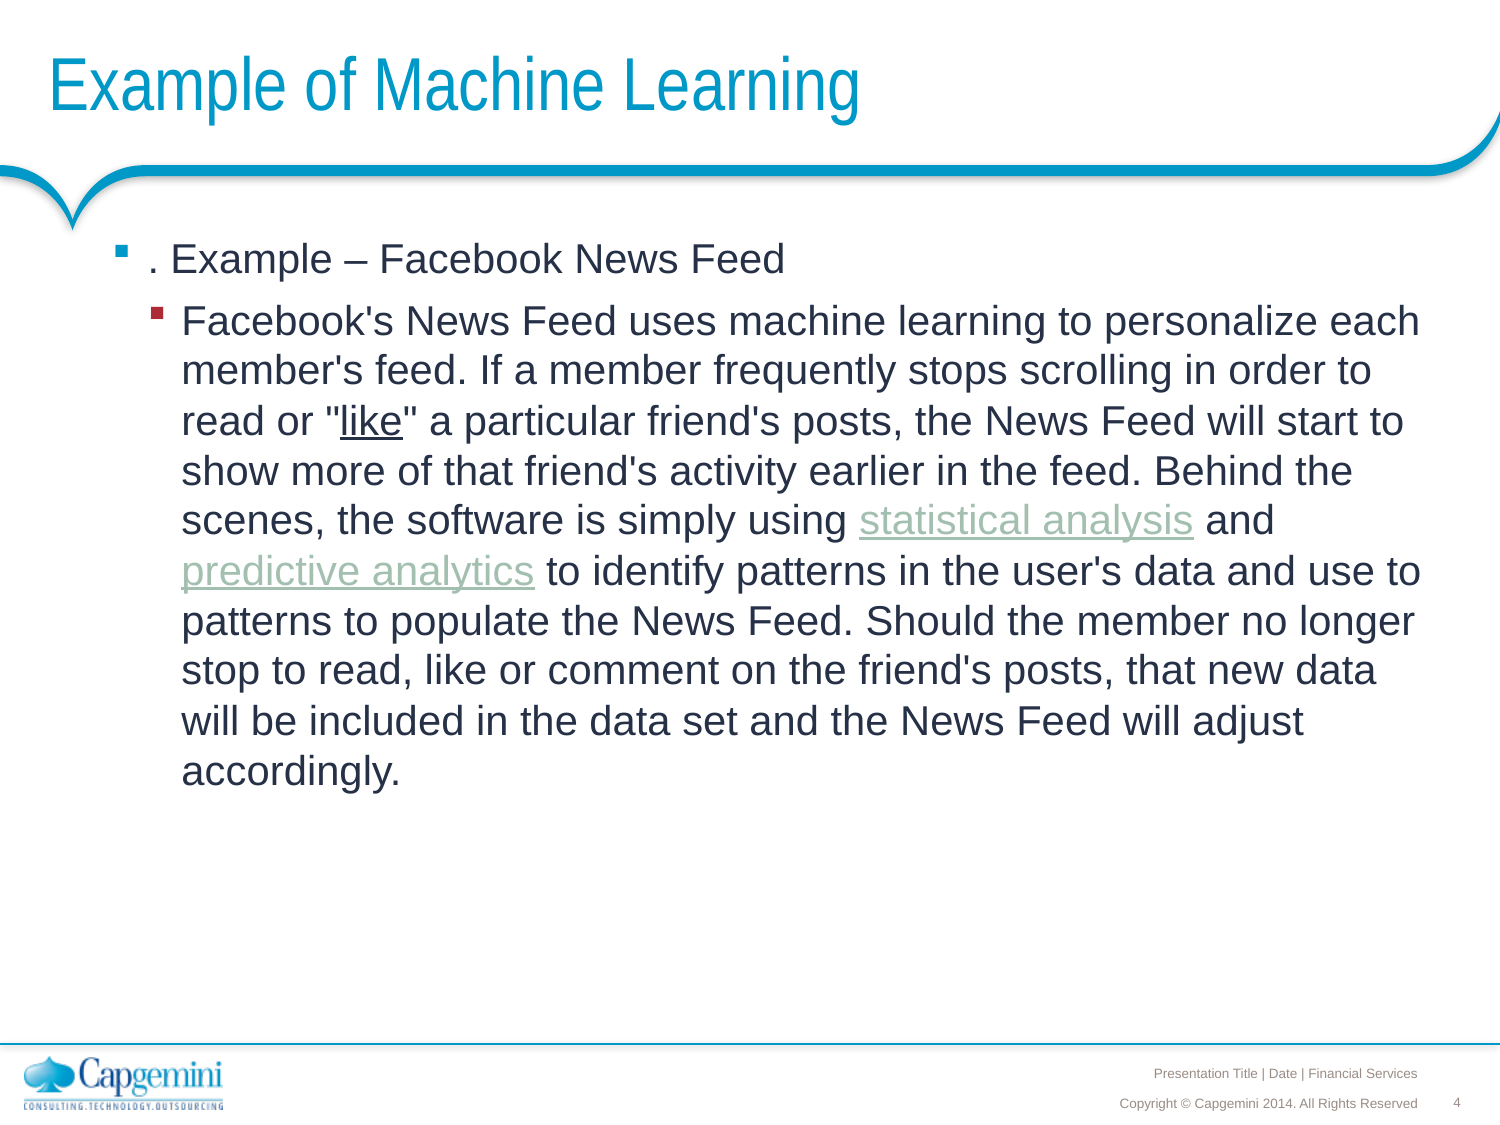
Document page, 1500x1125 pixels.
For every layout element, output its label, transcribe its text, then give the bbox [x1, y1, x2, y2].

title Example of Machine Learning [0, 0, 1317, 161]
list . Example – Facebook News Feed Facebook's News Feed uses machine learning to personalize each member's feed. If a member frequently stops scrolling in order to read or "like" a particular friend's posts, the News Feed will start to show more of that friend's activity earlier in the feed. Behind the scenes, the software is simply using statistical analysis and predictive analytics to identify patterns in the user's data and use to patterns to populate the News Feed. Should the member no longer stop to read, like or comment on the friend's posts, that new data will be included in the data set and the News Feed will adjust accordingly. [112, 219, 1444, 1095]
picture [24, 1056, 223, 1110]
